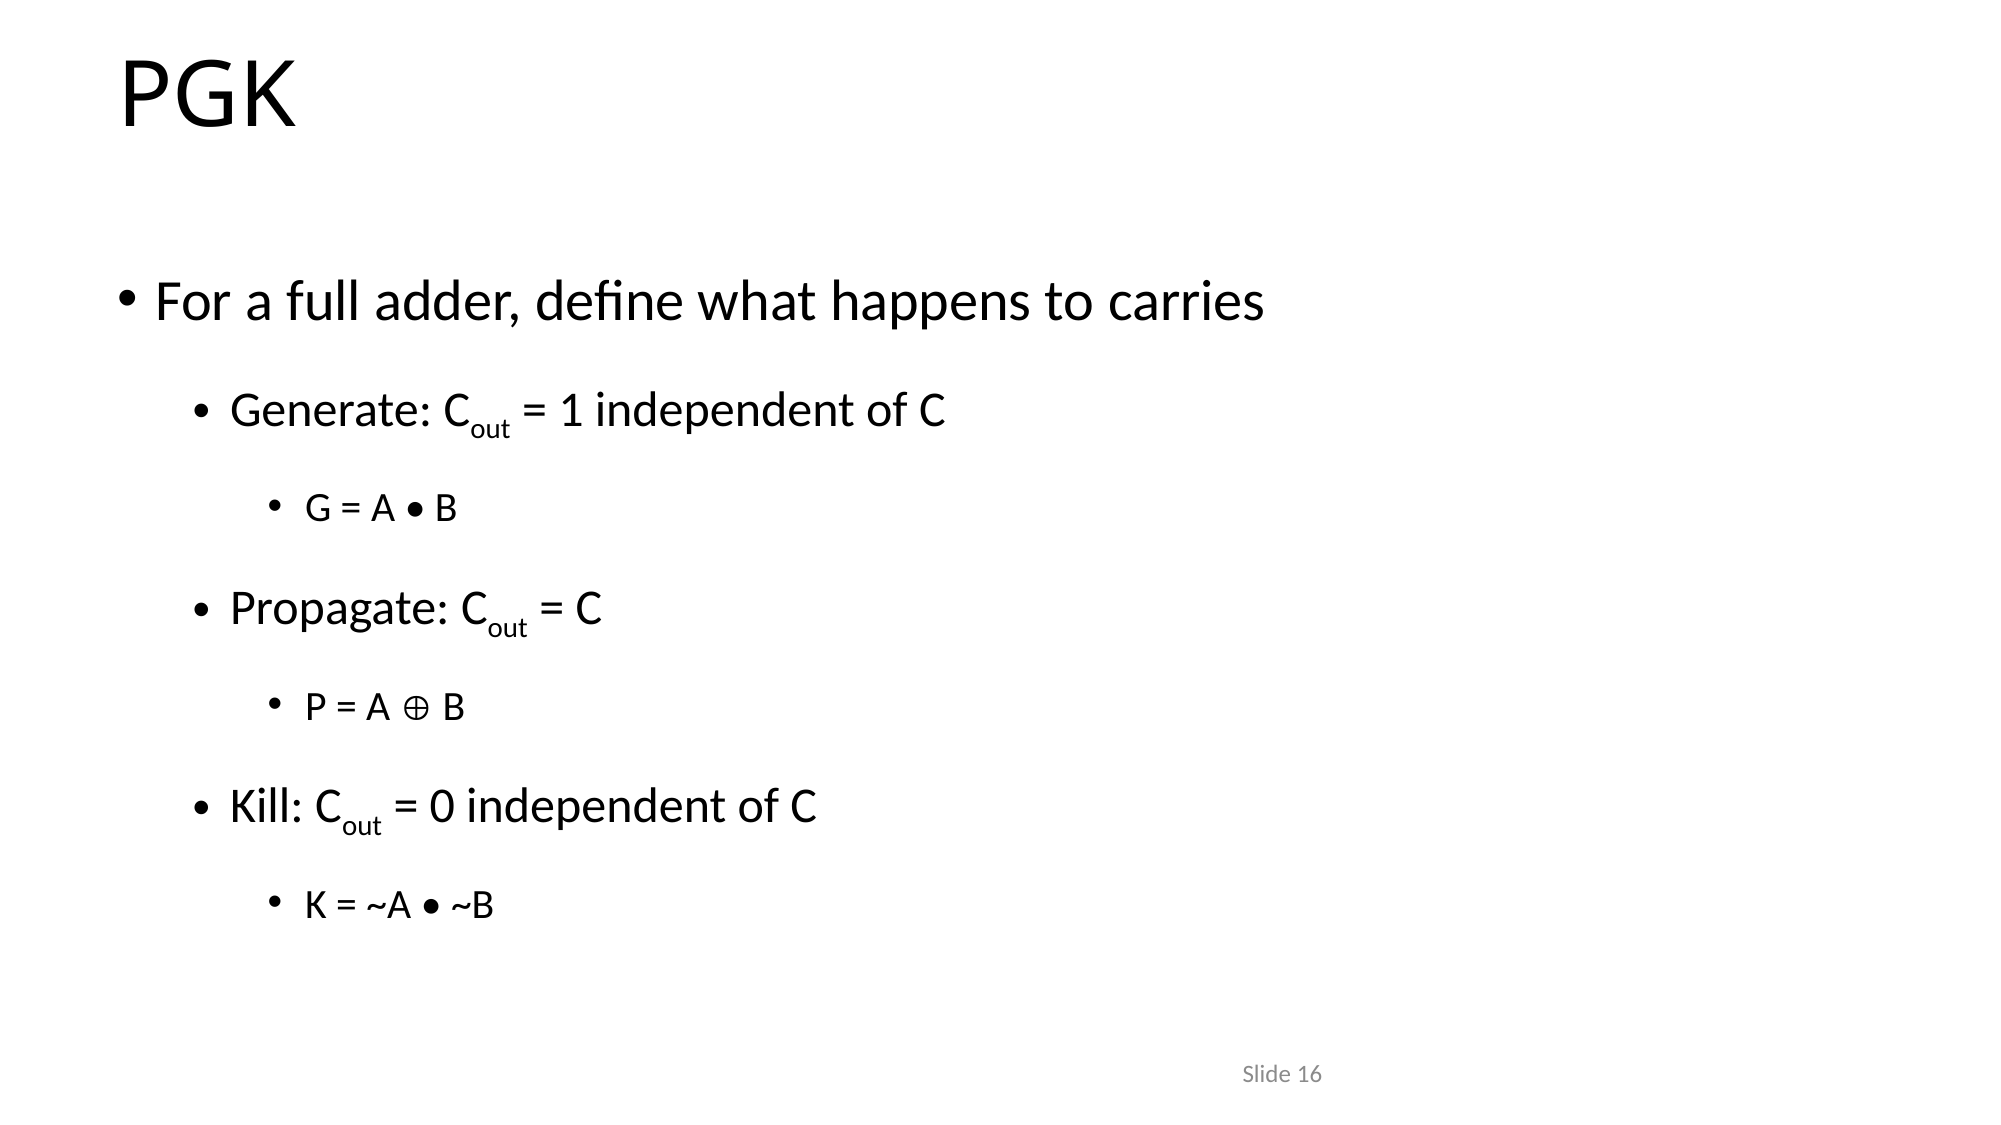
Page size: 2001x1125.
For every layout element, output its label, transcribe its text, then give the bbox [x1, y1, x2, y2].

slide_number Slide 16 [662, 1042, 1338, 1103]
list For a full adder, define what happens to carries Generate: Cout = 1 independent of C G = A • B Propagate: Cout = C P = A  B Kill: Cout = 0 independent of C K = ~A • ~B [102, 219, 1828, 968]
title PGK [102, 22, 1828, 171]
